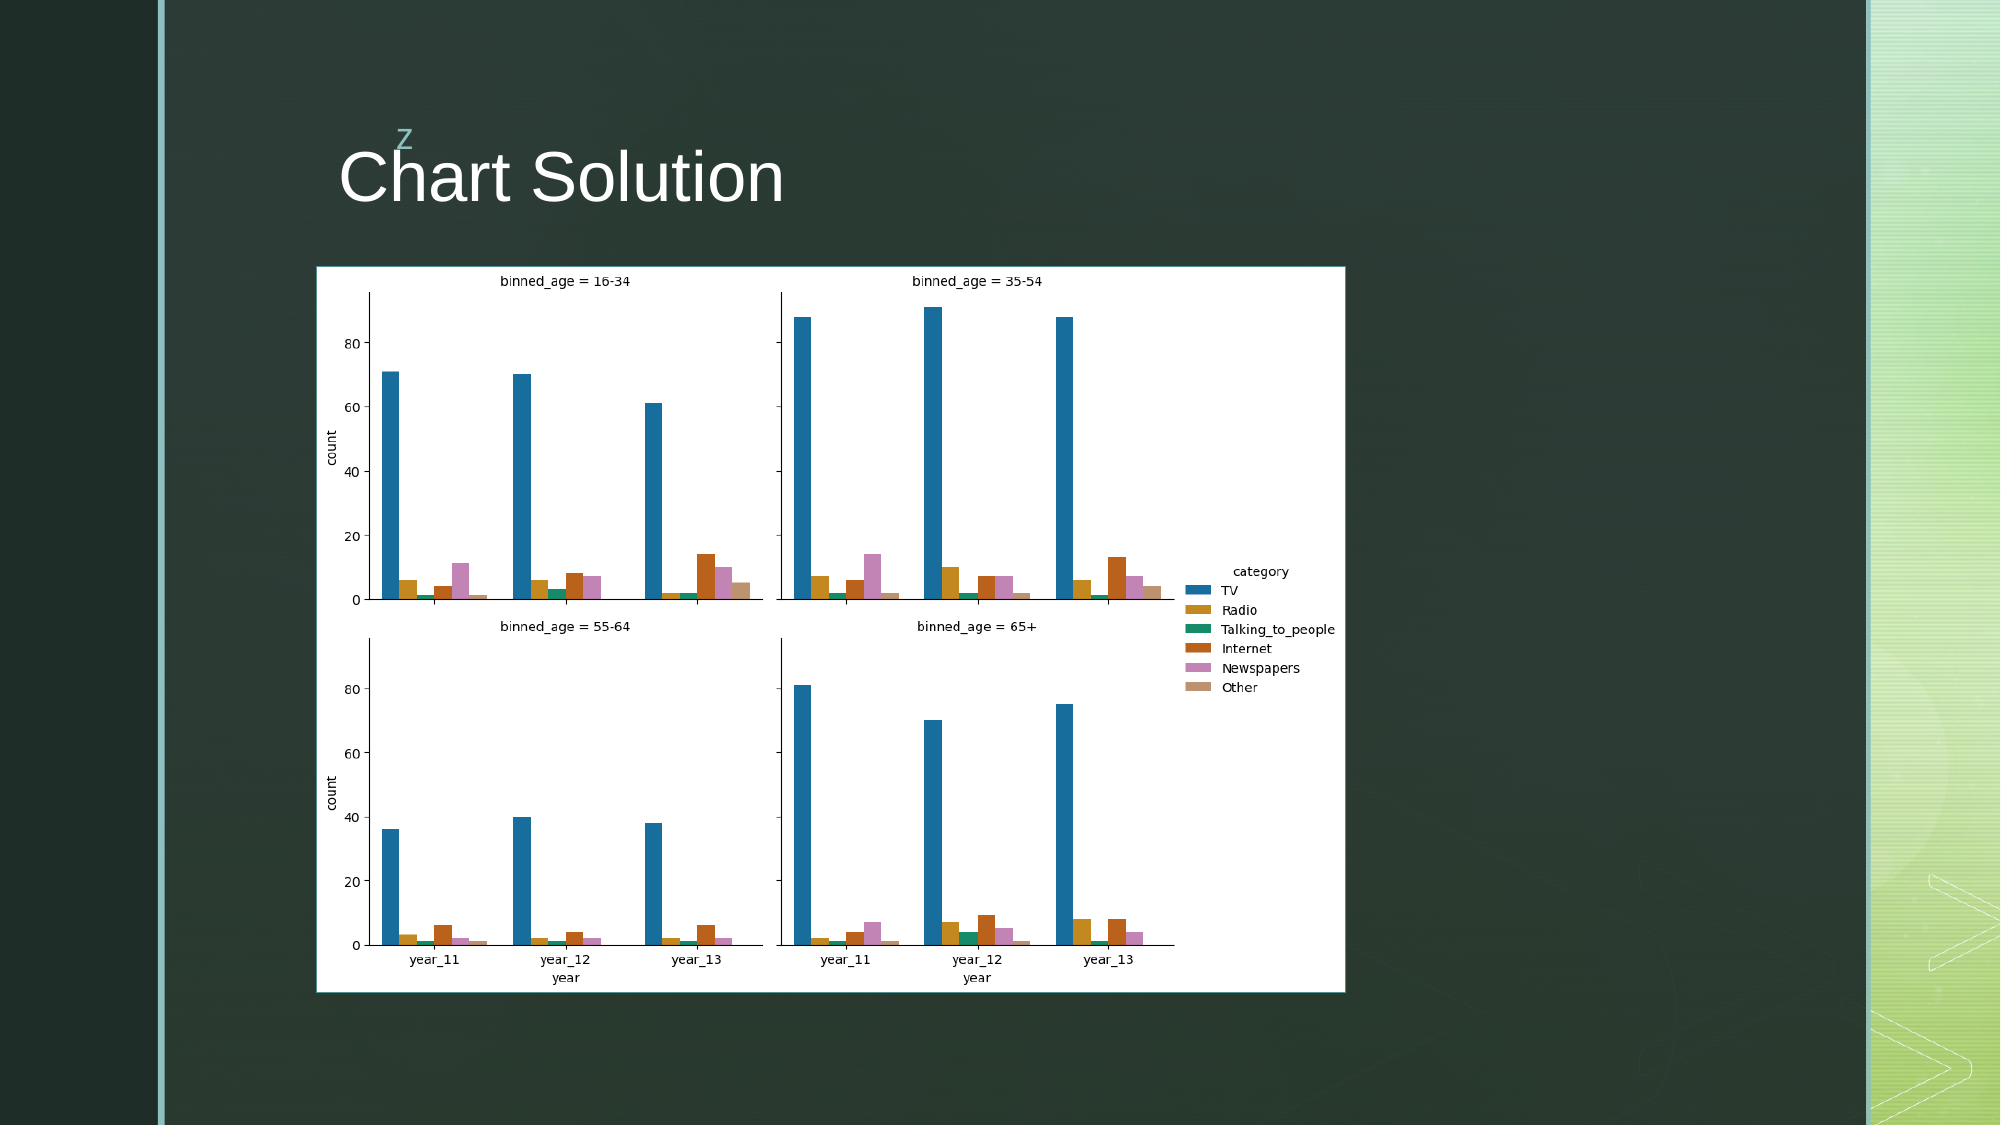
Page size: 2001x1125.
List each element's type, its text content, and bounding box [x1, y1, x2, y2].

title Chart Solution [323, 132, 1736, 310]
picture [315, 266, 1346, 993]
picture [1871, 0, 2001, 1125]
